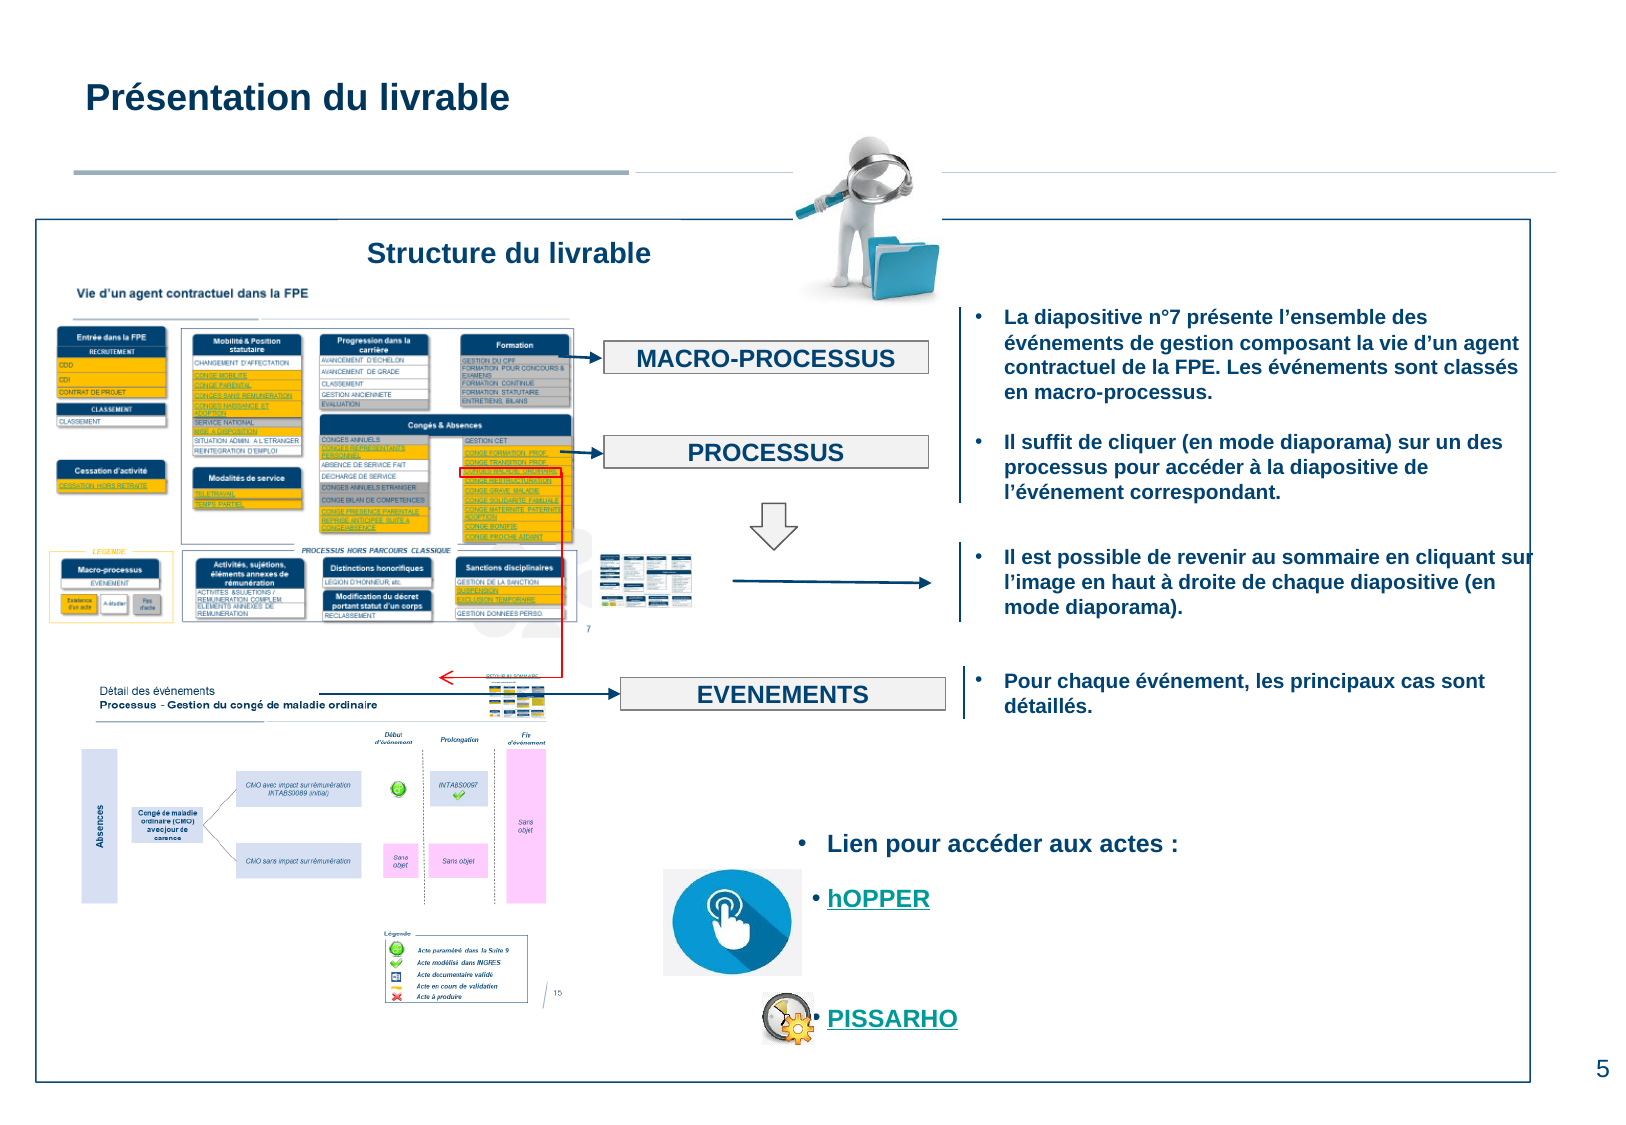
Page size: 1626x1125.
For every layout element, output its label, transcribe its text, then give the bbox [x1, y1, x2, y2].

picture [792, 133, 942, 308]
text_box La diapositive n°7 présente l’ensemble des événements de gestion composant la vie d’un agent contractuel de la FPE. Les événements sont classés en macro-processus. Il suffit de cliquer (en mode diaporama) sur un des processus pour accéder à la diapositive de l’événement correspondant. [960, 296, 1557, 512]
text_box Pour chaque événement, les principaux cas sont détaillés. [960, 659, 1557, 725]
picture [663, 869, 802, 976]
text_box EVENEMENTS [620, 677, 946, 711]
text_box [558, 355, 603, 359]
title Présentation du livrable [70, 42, 1558, 150]
picture [73, 668, 566, 1010]
picture [48, 261, 592, 638]
text_box Il est possible de revenir au sommaire en cliquant sur l’image en haut à droite de chaque diapositive (en mode diaporama). [960, 536, 1557, 627]
text_box Structure du livrable [338, 219, 681, 285]
picture [762, 992, 814, 1045]
text_box MACRO-PROCESSUS [603, 340, 929, 374]
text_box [438, 472, 562, 678]
text_box PROCESSUS [603, 435, 929, 468]
text_box Lien pour accéder aux actes : hOPPER PISSARHO [783, 820, 1352, 1040]
text_box [34, 217, 1532, 1084]
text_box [732, 580, 932, 584]
picture [599, 554, 692, 608]
text_box [750, 503, 798, 551]
slide_number 5 [1516, 1044, 1625, 1121]
